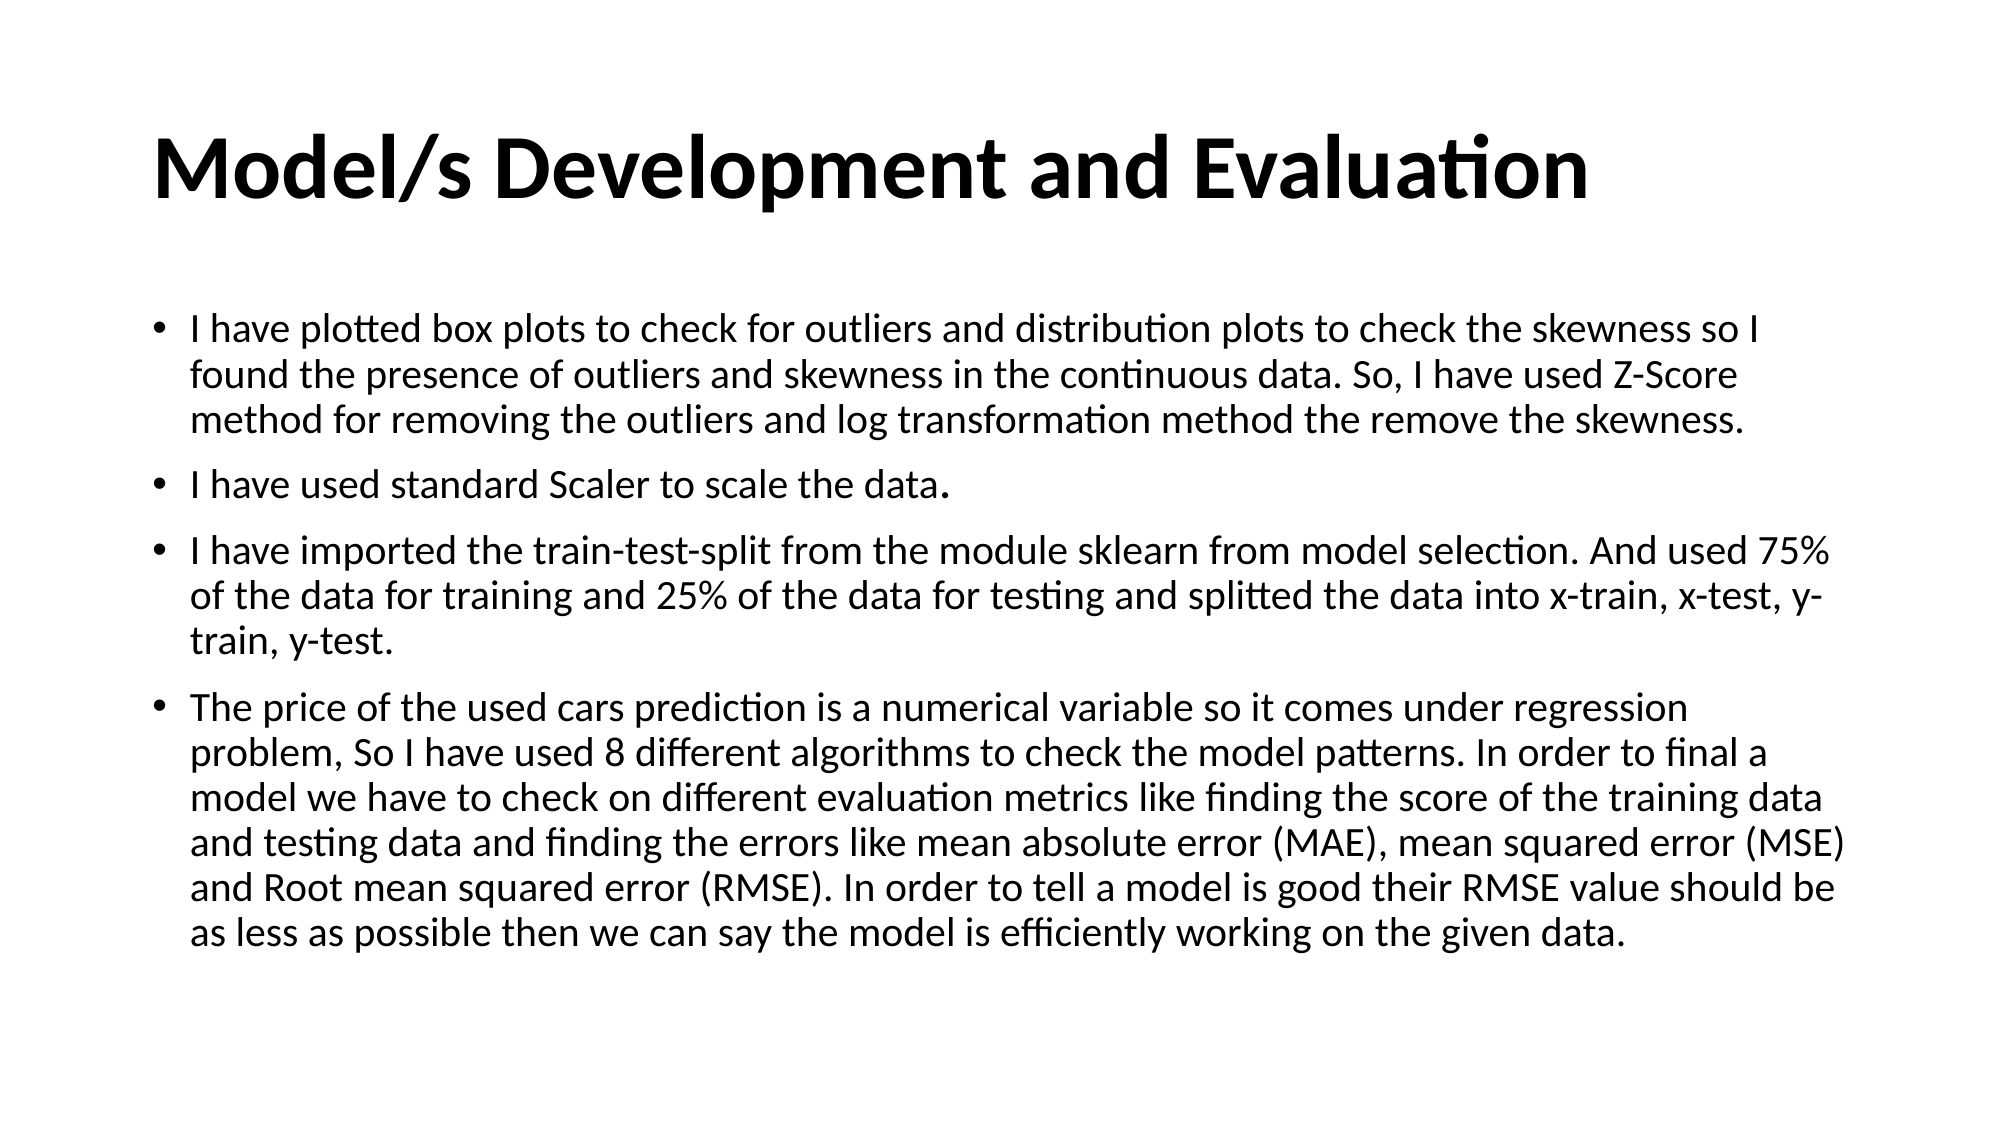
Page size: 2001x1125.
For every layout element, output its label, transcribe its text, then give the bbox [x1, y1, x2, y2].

list I have plotted box plots to check for outliers and distribution plots to check the skewness so I found the presence of outliers and skewness in the continuous data. So, I have used Z-Score method for removing the outliers and log transformation method the remove the skewness. I have used standard Scaler to scale the data. I have imported the train-test-split from the module sklearn from model selection. And used 75% of the data for training and 25% of the data for testing and splitted the data into x-train, x-test, y-train, y-test. The price of the used cars prediction is a numerical variable so it comes under regression problem, So I have used 8 different algorithms to check the model patterns. In order to final a model we have to check on different evaluation metrics like finding the score of the training data and testing data and finding the errors like mean absolute error (MAE), mean squared error (MSE) and Root mean squared error (RMSE). In order to tell a model is good their RMSE value should be as less as possible then we can say the model is efficiently working on the given data. [137, 299, 1863, 1014]
title Model/s Development and Evaluation [137, 59, 1863, 278]
